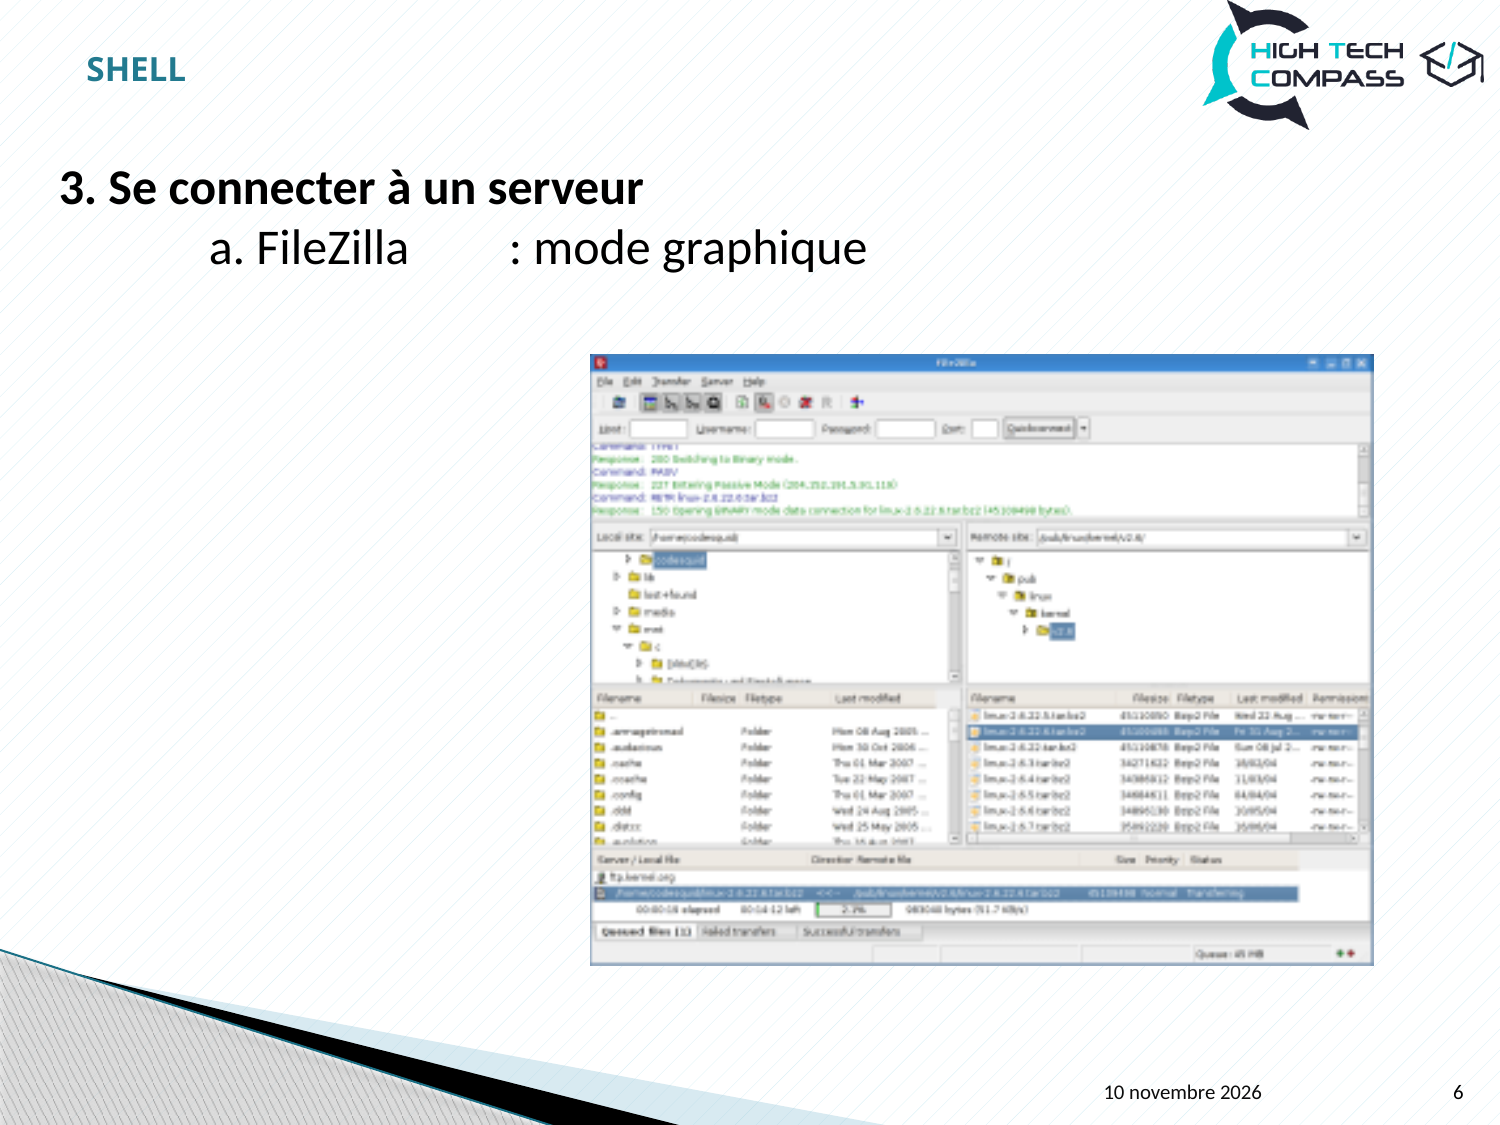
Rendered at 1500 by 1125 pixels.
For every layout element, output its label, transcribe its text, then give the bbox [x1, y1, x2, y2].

picture [590, 354, 1375, 966]
slide_number 6 [1418, 1051, 1479, 1112]
text_box 3. Se connecter à un serveur a. FileZilla : mode graphique [43, 147, 1456, 283]
slide_number 1er février 2022 [1103, 1051, 1418, 1112]
picture [1201, 0, 1484, 130]
footer SHELL [46, 35, 201, 96]
